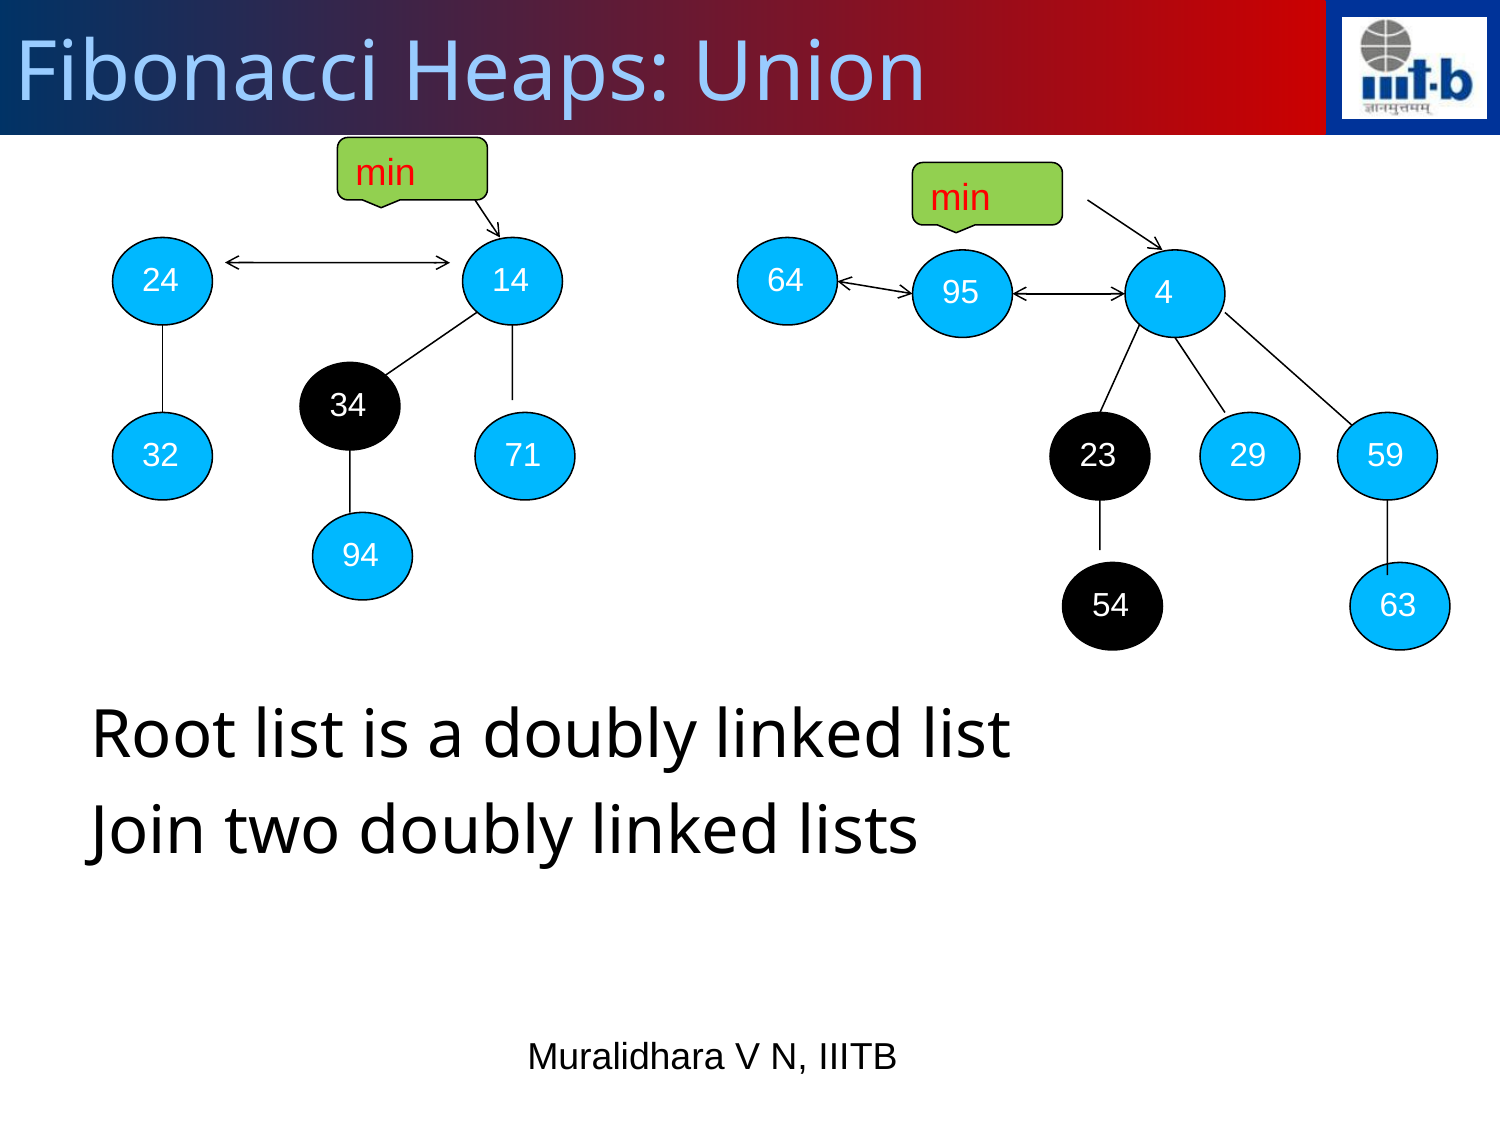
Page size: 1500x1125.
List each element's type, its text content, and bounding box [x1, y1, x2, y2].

text_box 71 [474, 412, 575, 500]
text_box min [337, 137, 488, 208]
text_box 29 [1200, 421, 1300, 500]
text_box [399, 297, 464, 390]
text_box 24 [112, 237, 213, 325]
text_box 23 [1050, 412, 1150, 500]
title Fibonacci Heaps: Union [0, 0, 1326, 136]
text_box 95 [913, 249, 1013, 338]
text_box 14 [462, 237, 563, 325]
text_box 63 [1350, 562, 1450, 650]
list Root list is a doubly linked list Join two doubly linked lists [74, 199, 1426, 1006]
text_box min [912, 162, 1063, 233]
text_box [468, 206, 507, 232]
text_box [1162, 349, 1219, 401]
text_box 34 [300, 362, 400, 450]
text_box 54 [1062, 562, 1163, 650]
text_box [1075, 348, 1163, 389]
text_box 94 [312, 512, 413, 600]
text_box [837, 280, 913, 294]
text_box 32 [112, 412, 213, 500]
text_box 64 [737, 237, 838, 325]
text_box 4 [1125, 249, 1225, 338]
footer Muralidhara V N, IIITB [512, 1024, 1251, 1103]
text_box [1224, 312, 1353, 426]
picture [1342, 17, 1487, 119]
text_box 59 [1337, 412, 1438, 500]
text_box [1087, 199, 1163, 251]
